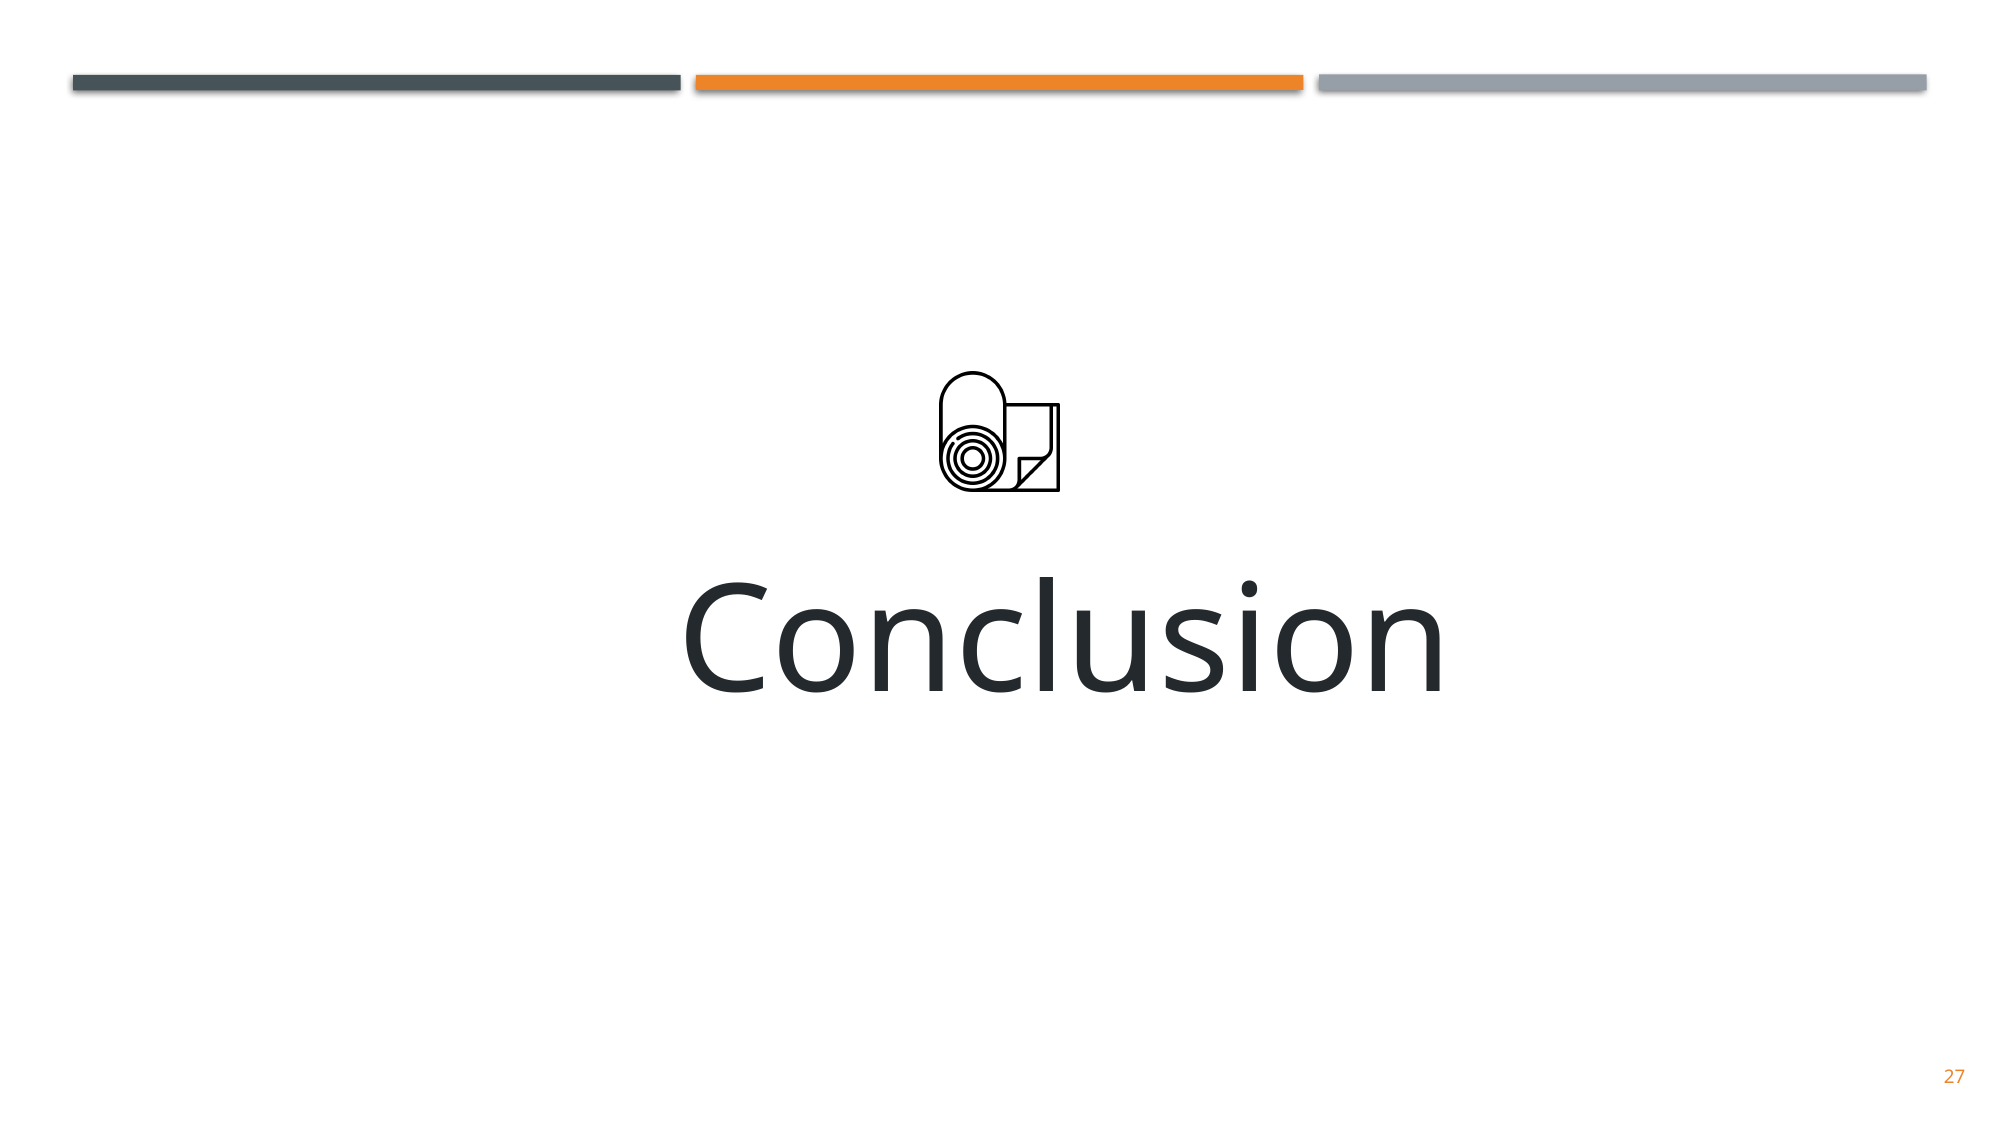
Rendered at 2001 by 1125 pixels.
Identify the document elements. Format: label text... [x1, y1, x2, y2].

picture [939, 371, 1061, 493]
slide_number 27 [1807, 1048, 1981, 1108]
text_box Conclusion [662, 444, 2000, 730]
